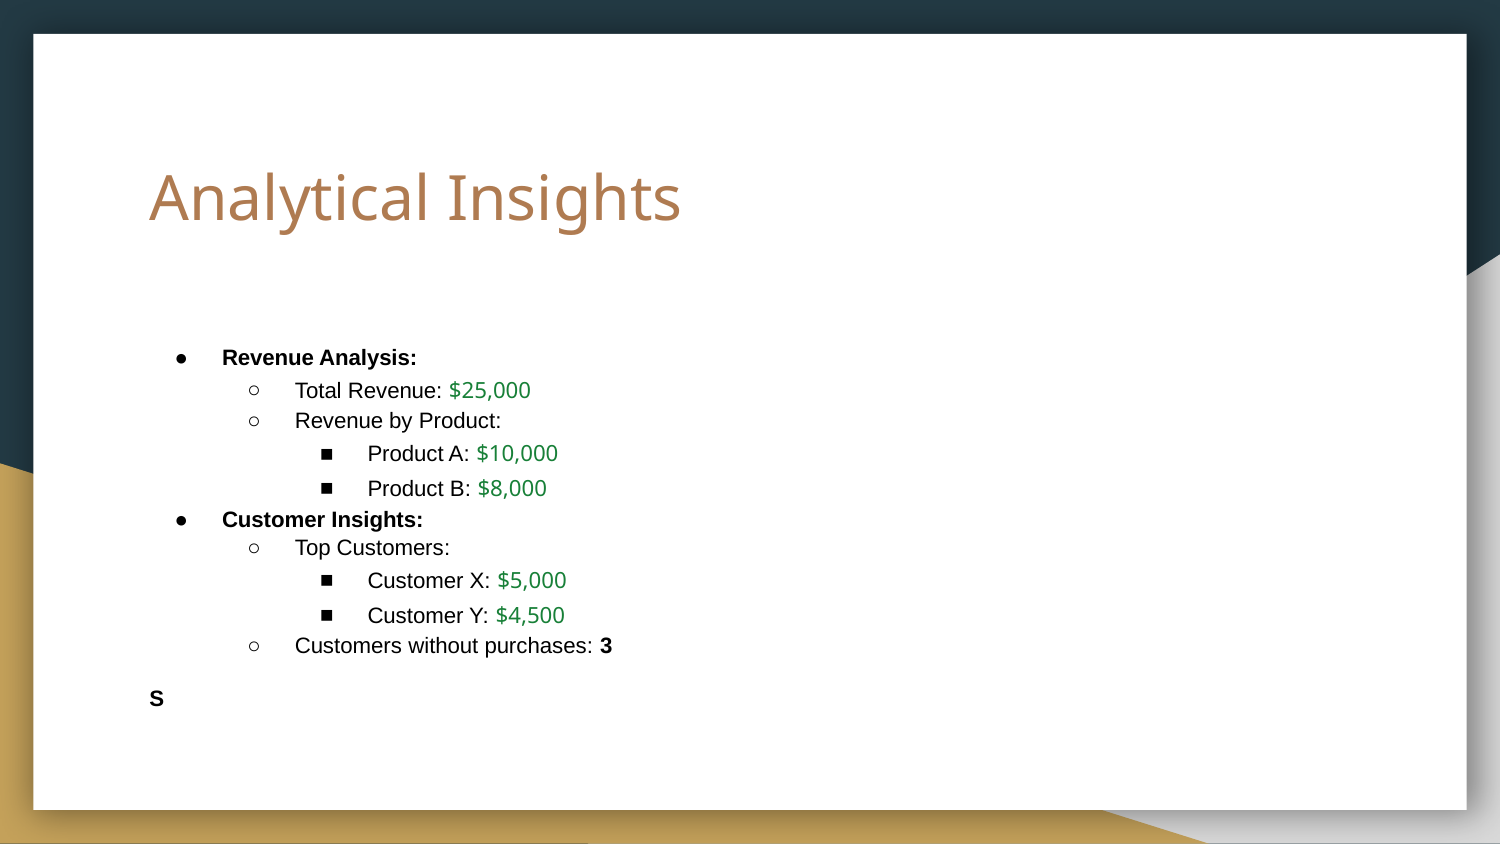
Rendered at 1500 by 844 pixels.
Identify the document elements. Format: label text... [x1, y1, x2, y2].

list Revenue Analysis: Total Revenue: $25,000 Revenue by Product: Product A: $10,000 Product B: $8,000 Customer Insights: Top Customers: Customer X: $5,000 Customer Y: $4,500 Customers without purchases: 3 S [134, 326, 1366, 729]
title Analytical Insights [134, 138, 1366, 296]
